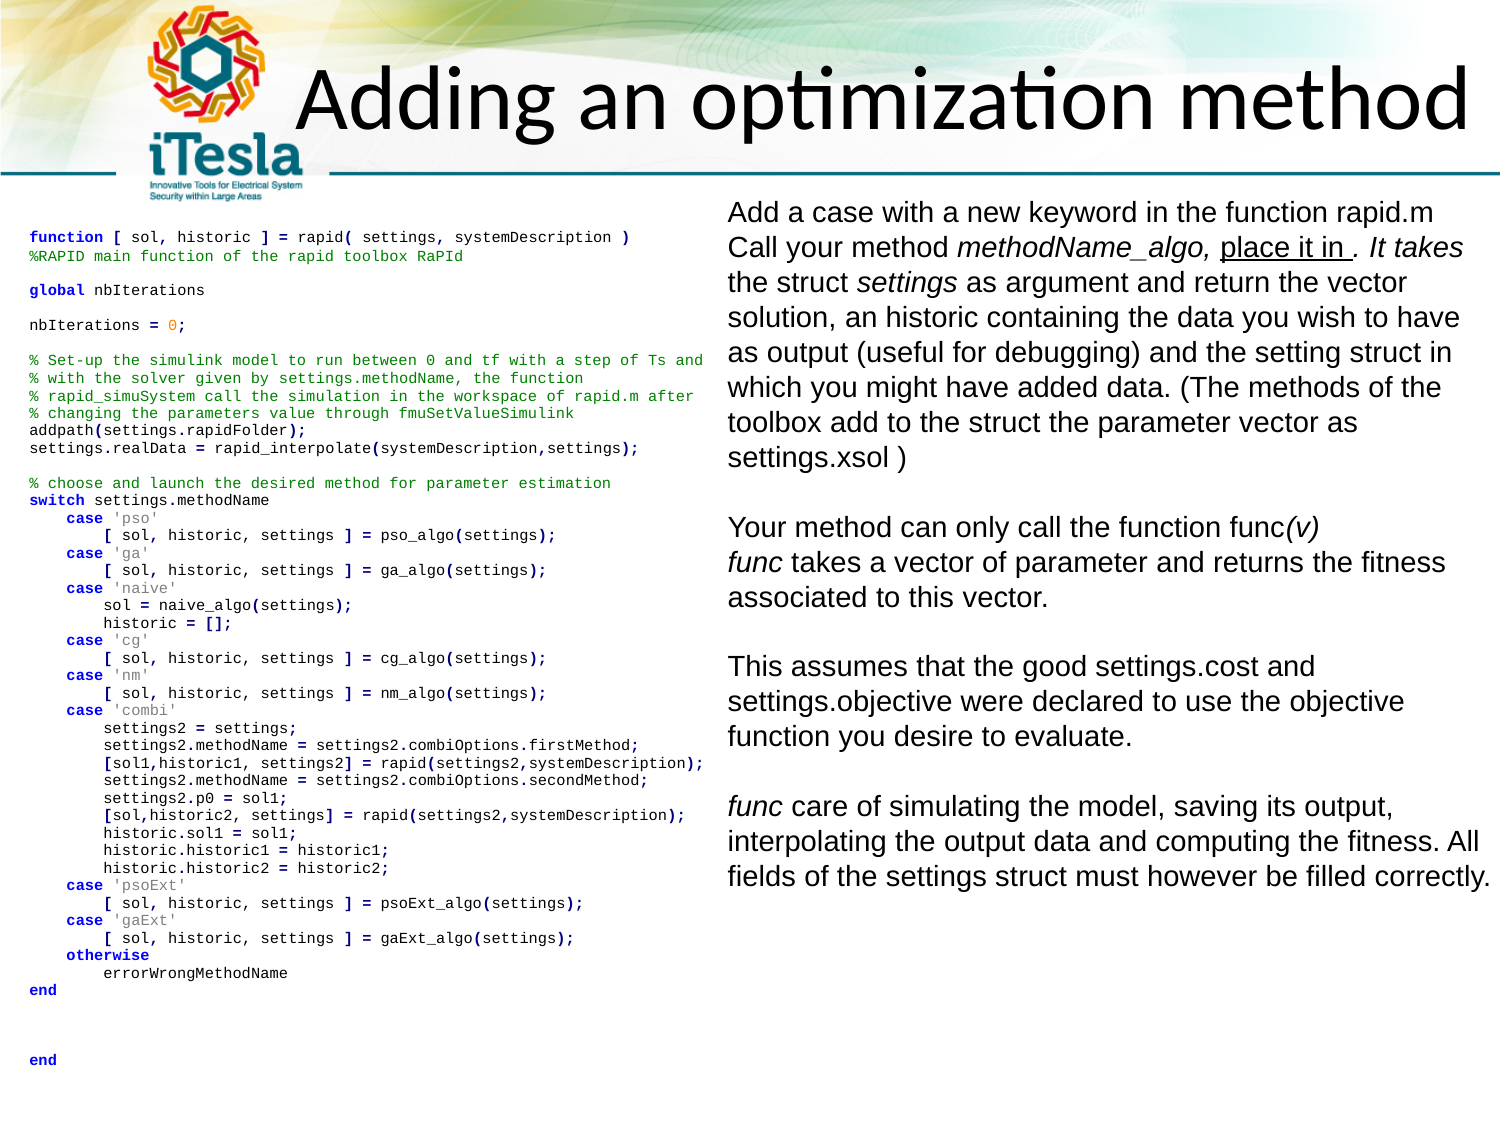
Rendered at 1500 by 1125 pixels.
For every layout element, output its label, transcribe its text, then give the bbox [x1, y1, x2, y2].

picture [0, 0, 1500, 203]
text_box Add a case with a new keyword in the function rapid.m Call your method methodName_algo, place it in . It takes the struct settings as argument and return the vector solution, an historic containing the data you wish to have as output (useful for debugging) and the setting struct in which you might have added data. (The methods of the toolbox add to the struct the parameter vector as settings.xsol ) Your method can only call the function func(v) func takes a vector of parameter and returns the fitness associated to this vector. This assumes that the good settings.cost and settings.objective were declared to use the objective function you desire to evaluate. func care of simulating the model, saving its output, interpolating the output data and computing the fitness. All fields of the settings struct must however be filled correctly. [712, 185, 1500, 935]
title Adding an optimization method [209, 30, 1500, 219]
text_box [29, 229, 757, 1074]
